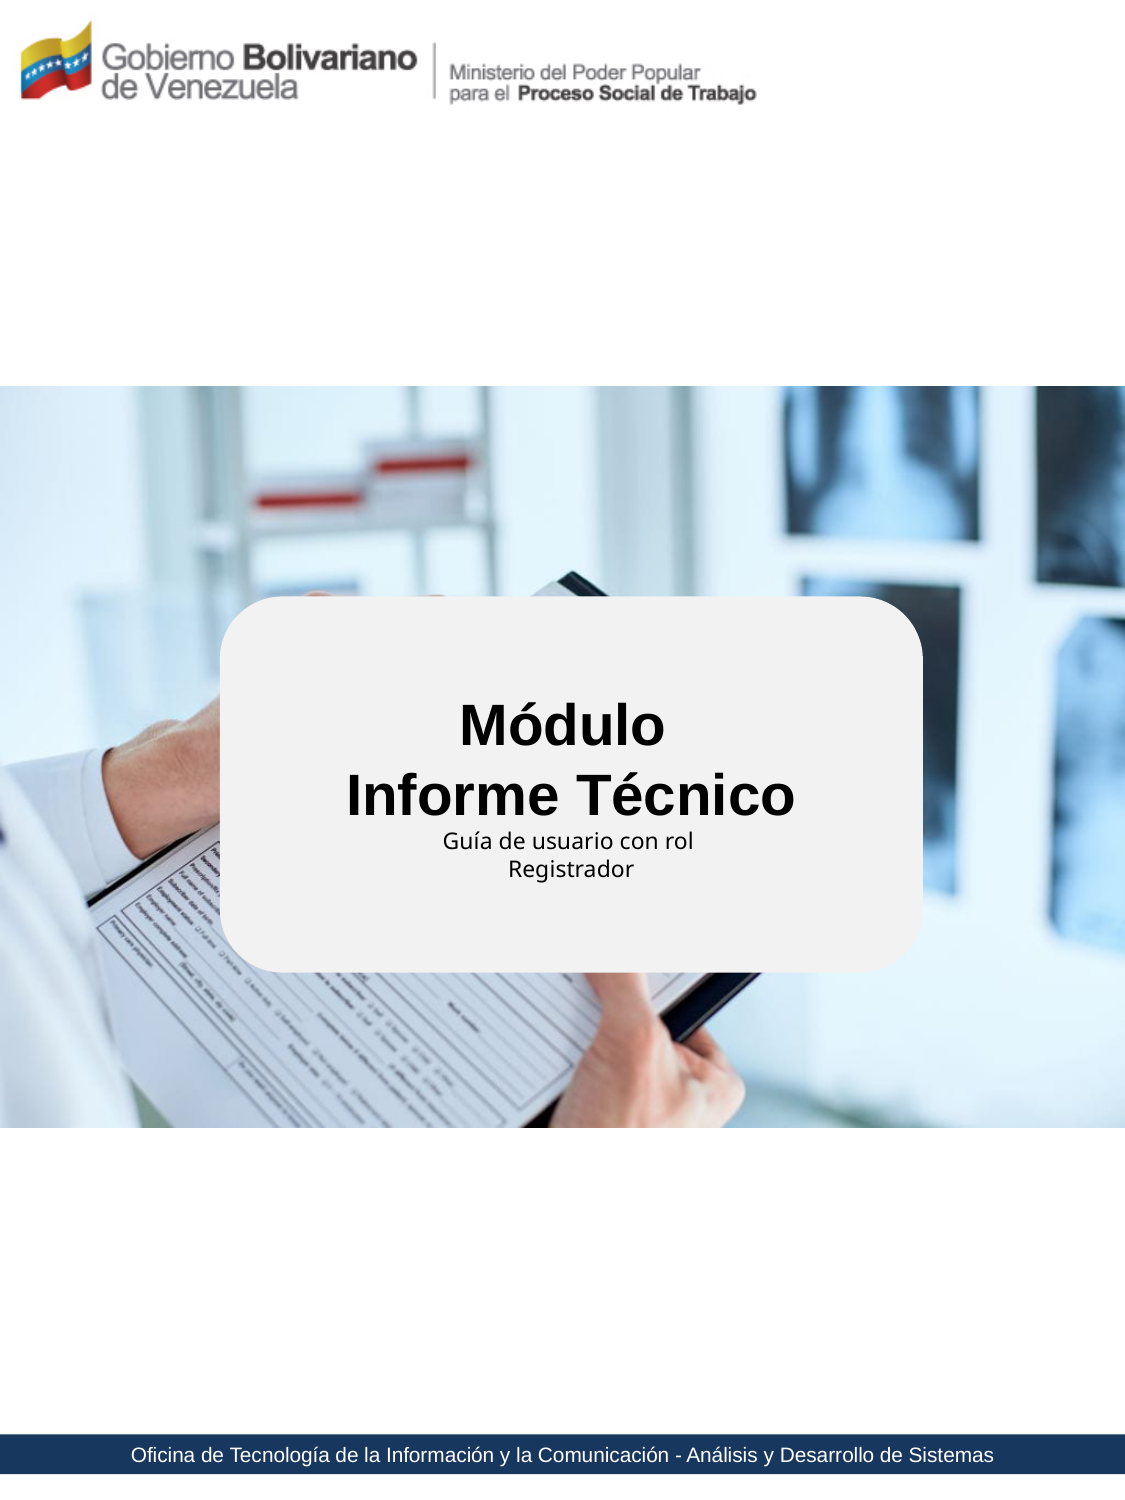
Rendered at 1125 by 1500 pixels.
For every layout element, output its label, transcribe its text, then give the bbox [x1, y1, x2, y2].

picture [0, 386, 1125, 1128]
text_box Oficina de Tecnología de la Información y la Comunicación - Análisis y Desarrollo de Sistemas [0, 1433, 1125, 1475]
picture [12, 12, 785, 108]
